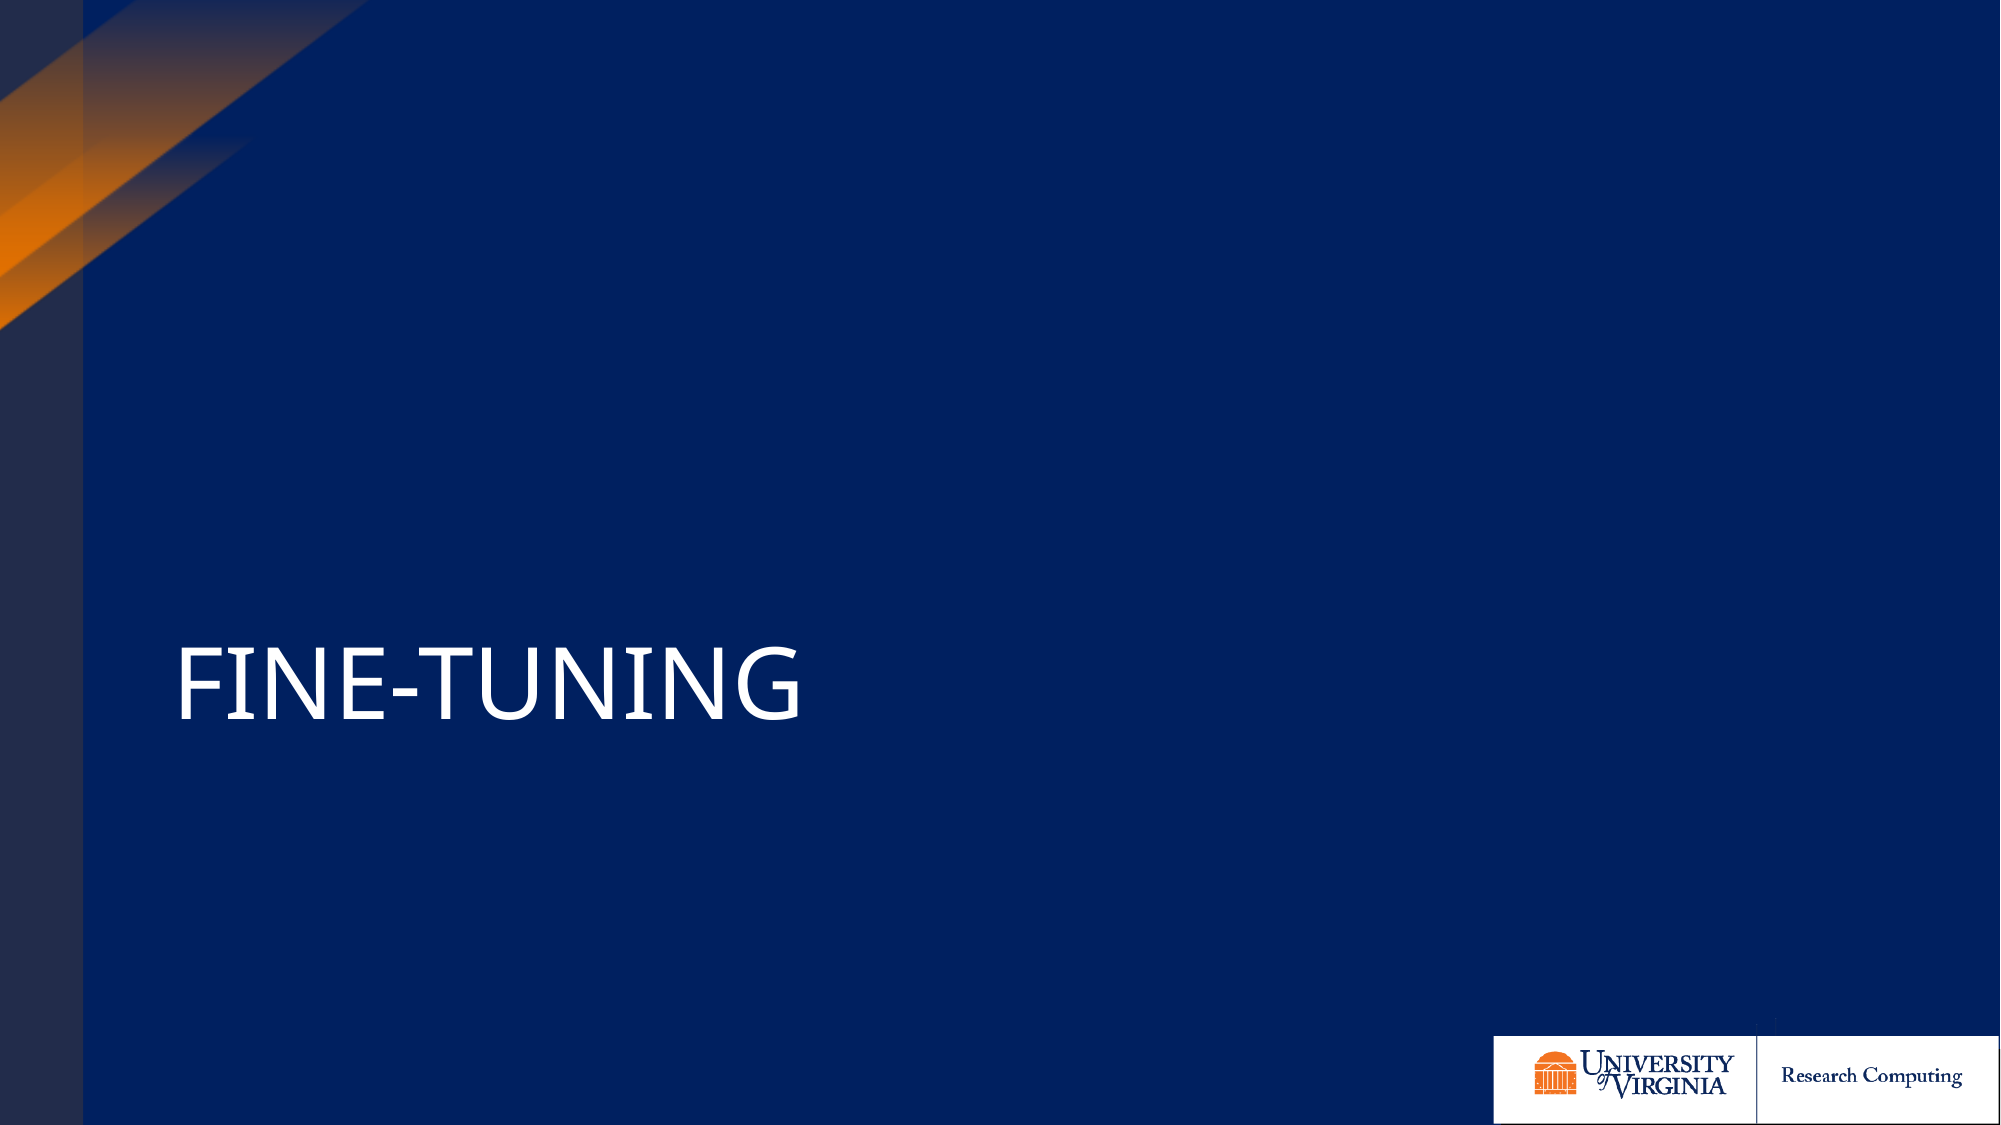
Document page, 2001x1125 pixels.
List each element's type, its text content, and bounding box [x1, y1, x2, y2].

title FINE-TUNING [157, 387, 1858, 749]
picture [0, 0, 378, 338]
picture [1524, 1010, 1995, 1125]
